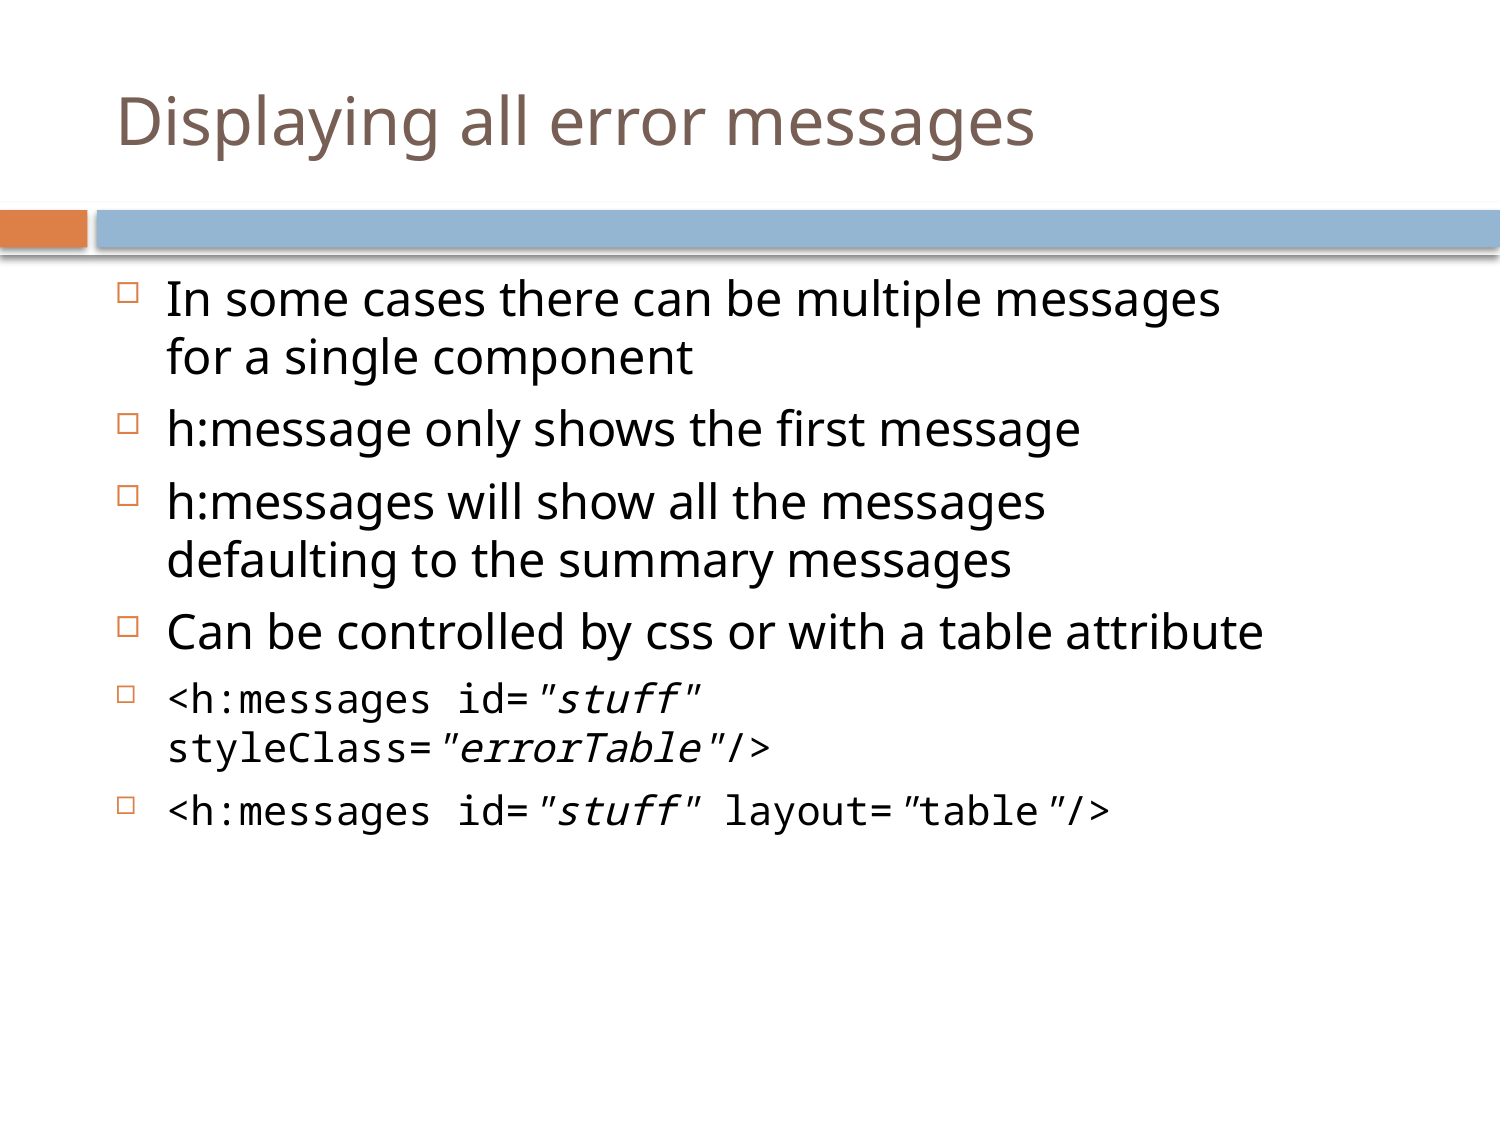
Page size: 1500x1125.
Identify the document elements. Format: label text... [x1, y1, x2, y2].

title Displaying all error messages [100, 37, 1438, 200]
list In some cases there can be multiple messages for a single component h:message only shows the first message h:messages will show all the messages defaulting to the summary messages Can be controlled by css or with a table attribute <h:messages id="stuff" styleClass="errorTable"/> <h:messages id="stuff" layout="table"/> [100, 260, 1287, 851]
